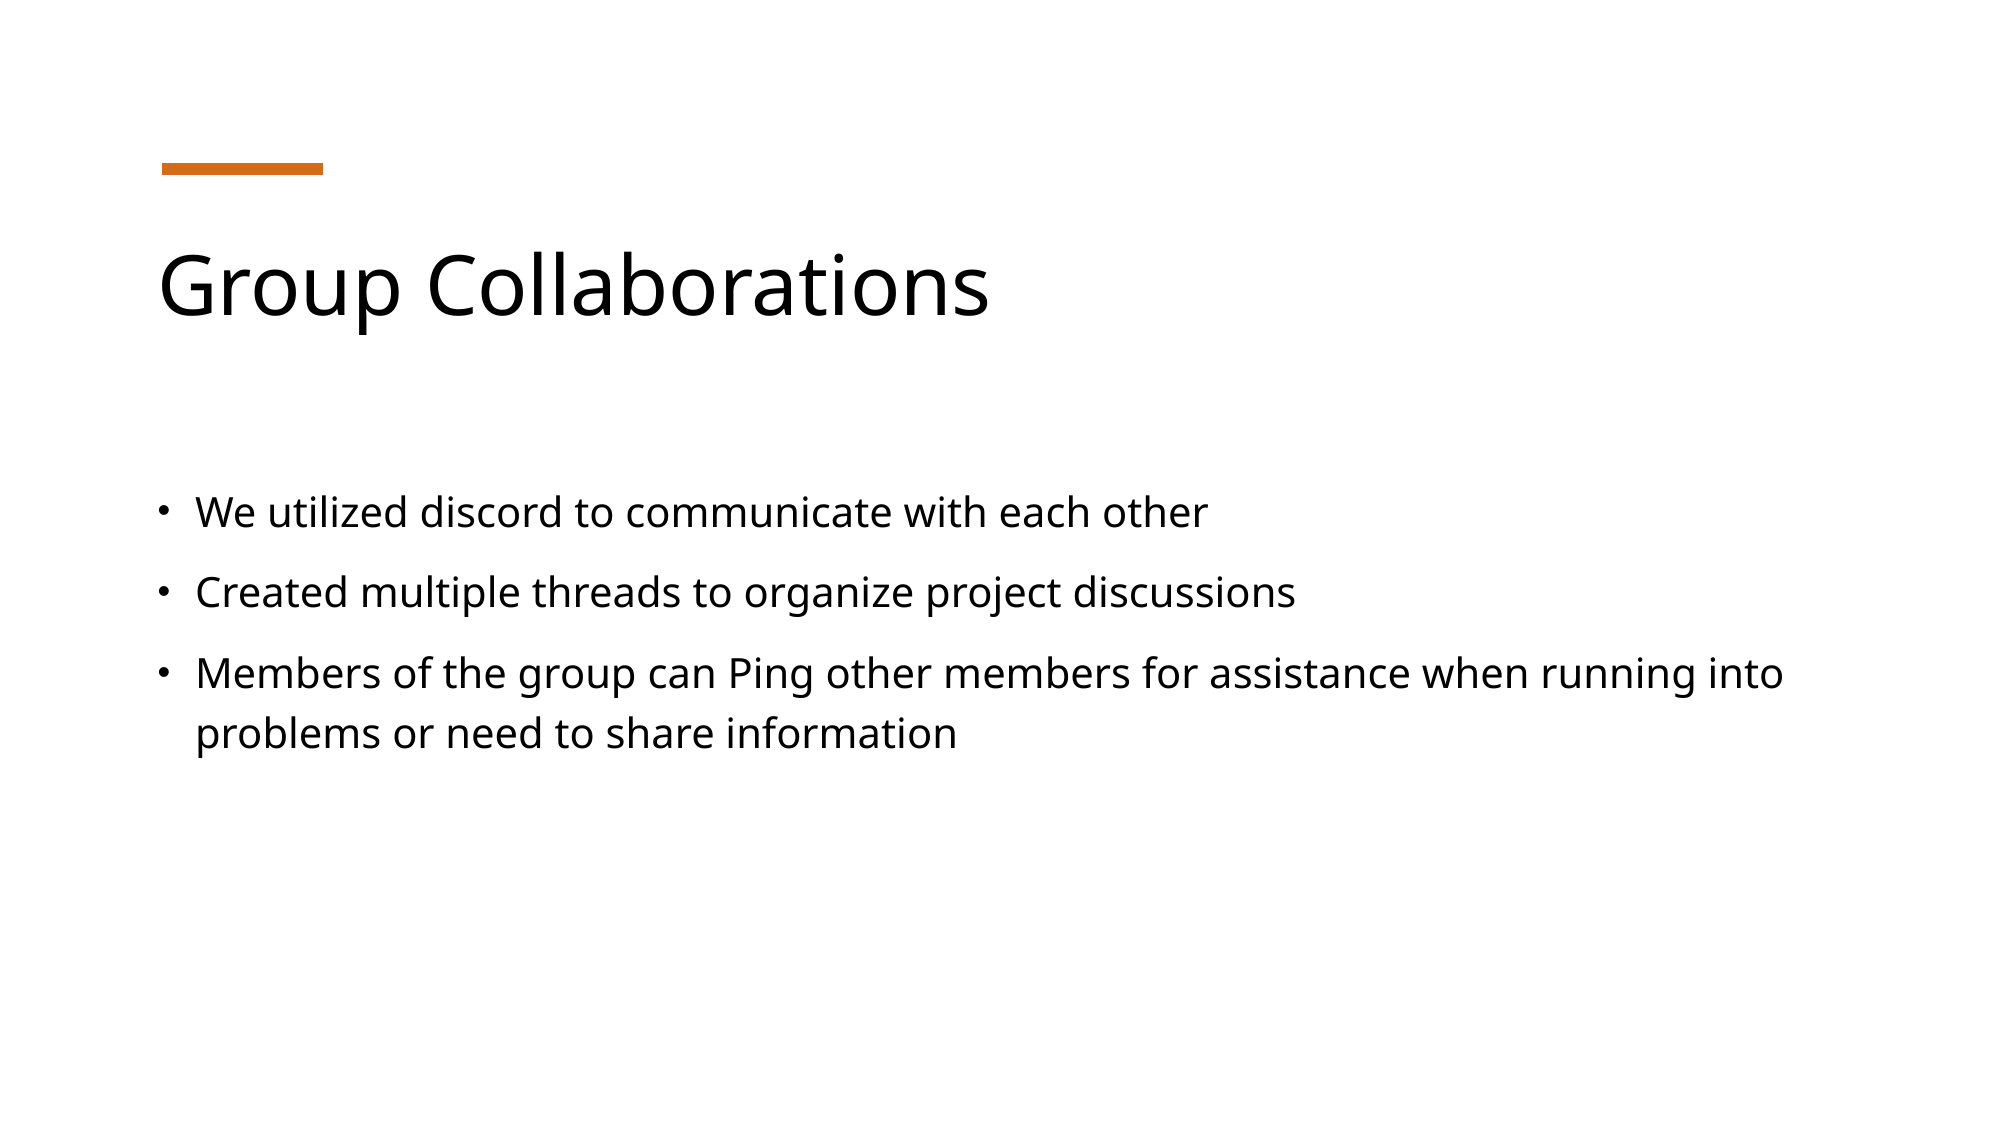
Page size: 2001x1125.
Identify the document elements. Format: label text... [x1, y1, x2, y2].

title Group Collaborations [149, 224, 1851, 442]
list We utilized discord to communicate with each other Created multiple threads to organize project discussions Members of the group can Ping other members for assistance when running into problems or need to share information [149, 467, 1851, 976]
